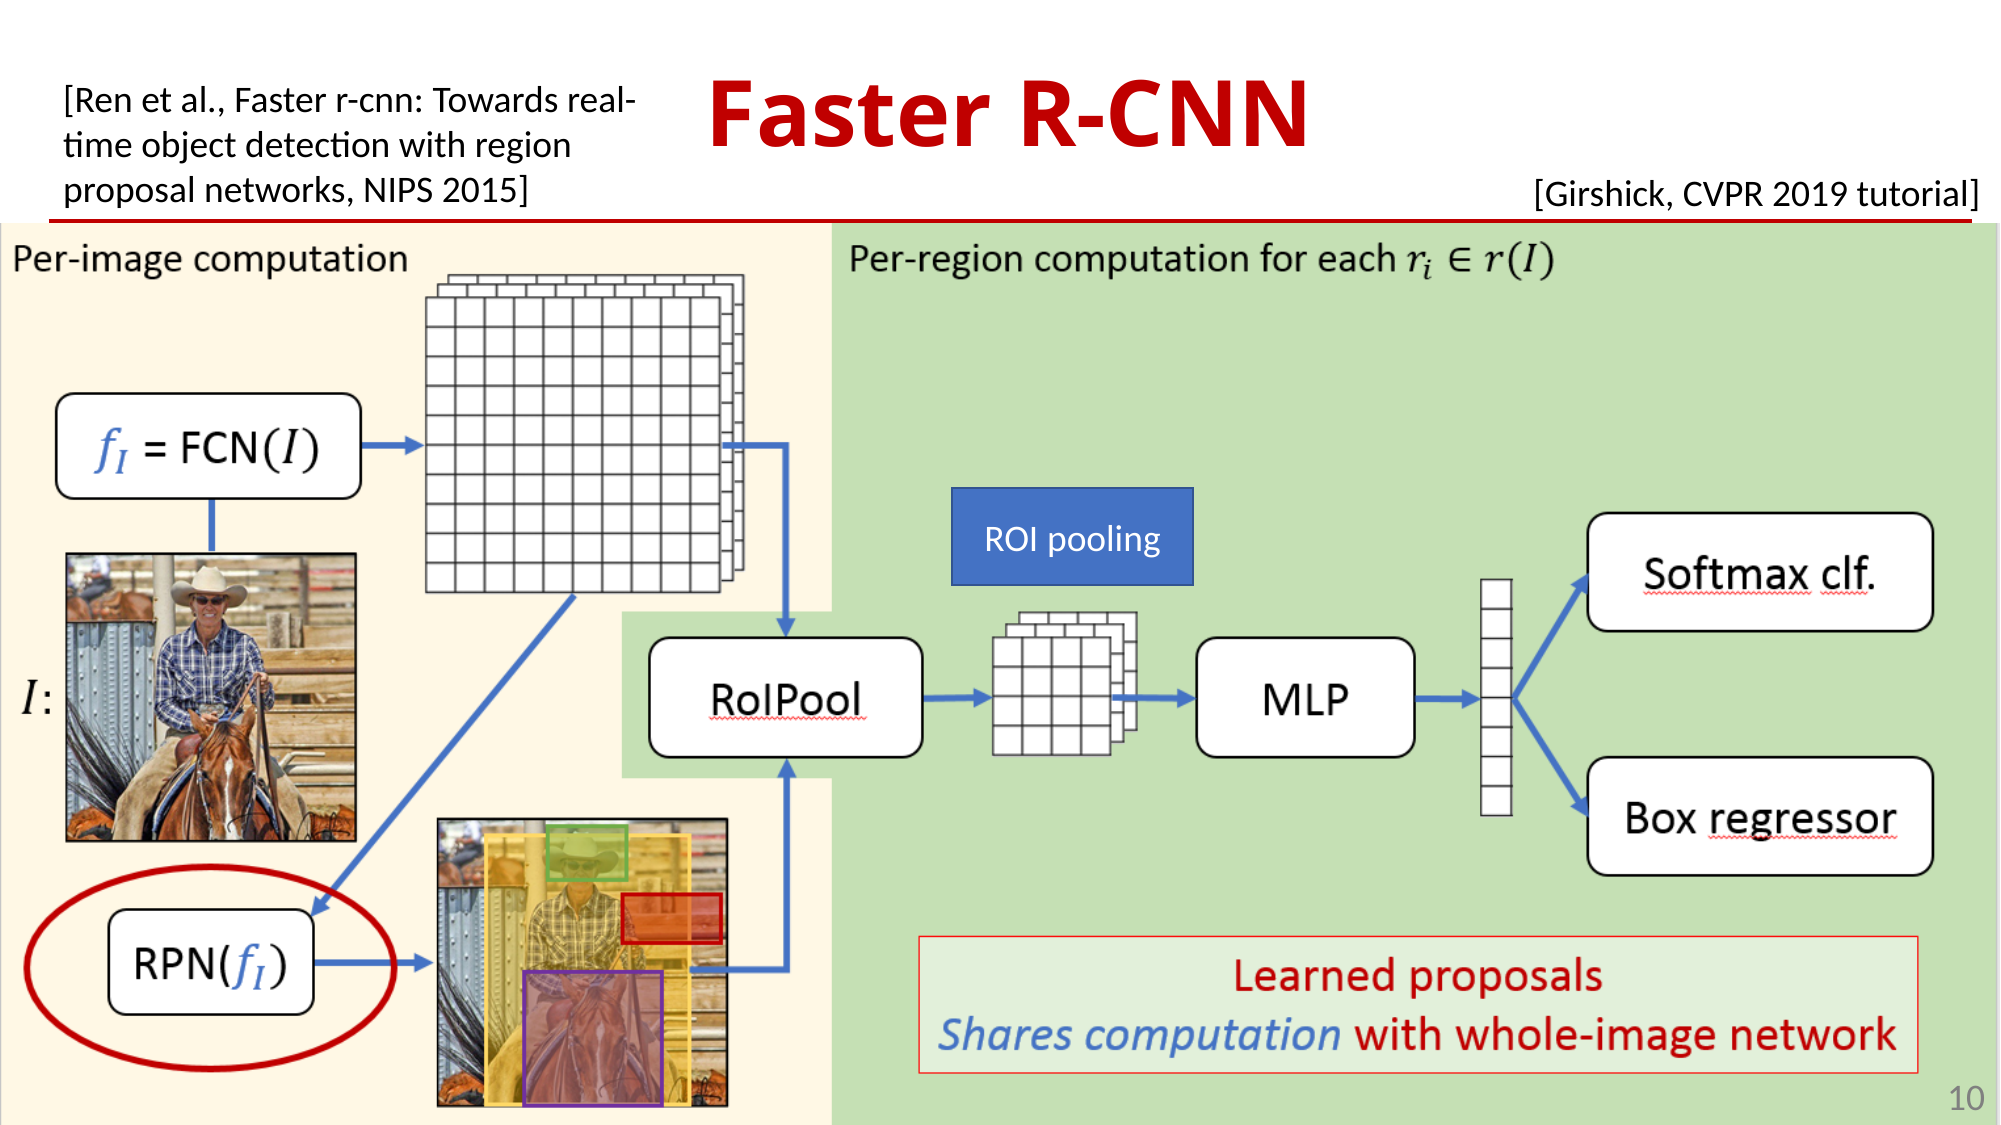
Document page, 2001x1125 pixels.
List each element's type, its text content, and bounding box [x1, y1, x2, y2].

title Faster R-CNN [48, 41, 1972, 192]
text_box [Girshick, CVPR 2019 tutorial] [1518, 161, 1996, 222]
text_box [Ren et al., Faster r-cnn: Towards real-time object detection with region proposal networks, NIPS 2015] [48, 67, 662, 218]
picture [0, 223, 2000, 1125]
